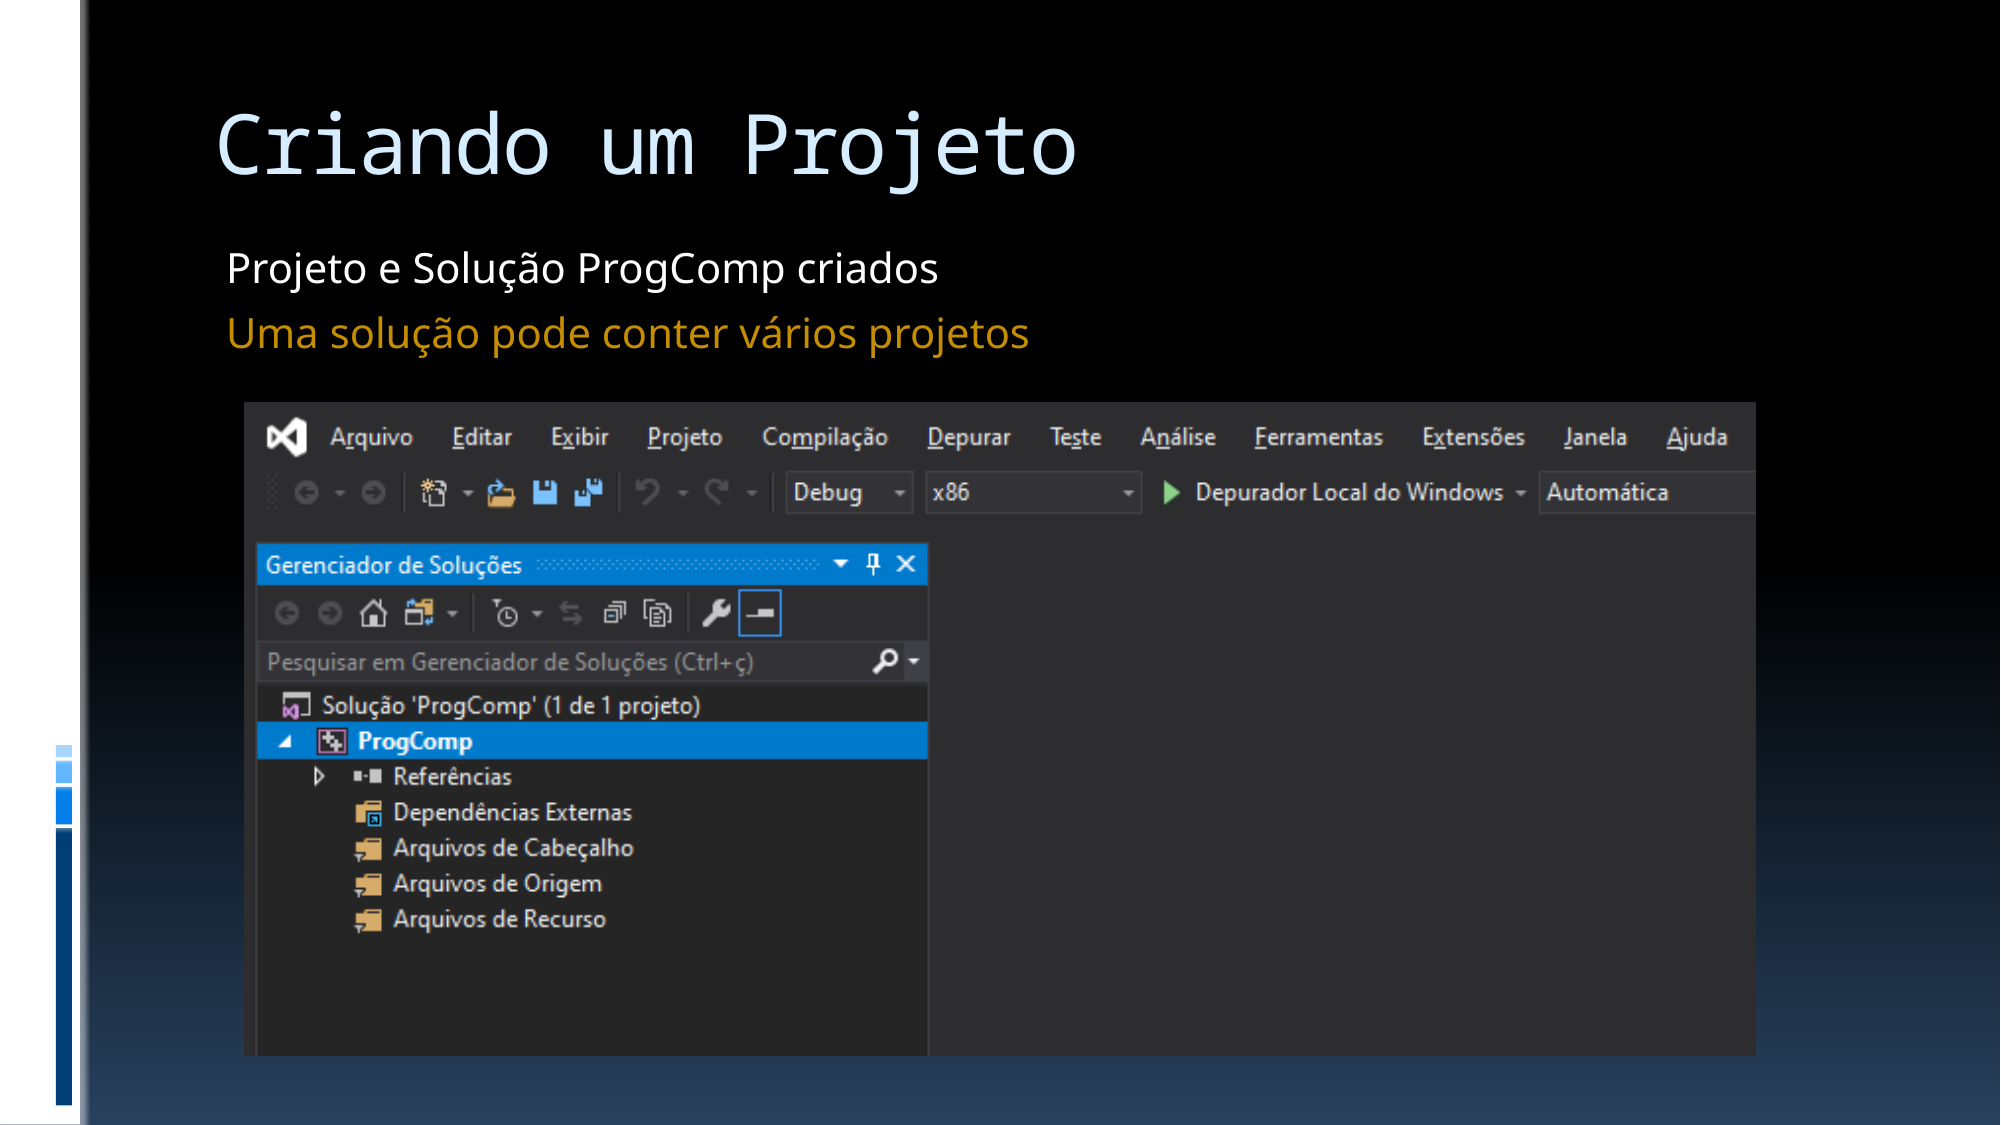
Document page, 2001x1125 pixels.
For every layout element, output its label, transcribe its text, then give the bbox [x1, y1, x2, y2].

list Projeto e Solução ProgComp criados Uma solução pode conter vários projetos [200, 234, 1678, 399]
title Criando um Projeto [200, 83, 1900, 234]
picture [243, 401, 1757, 1056]
